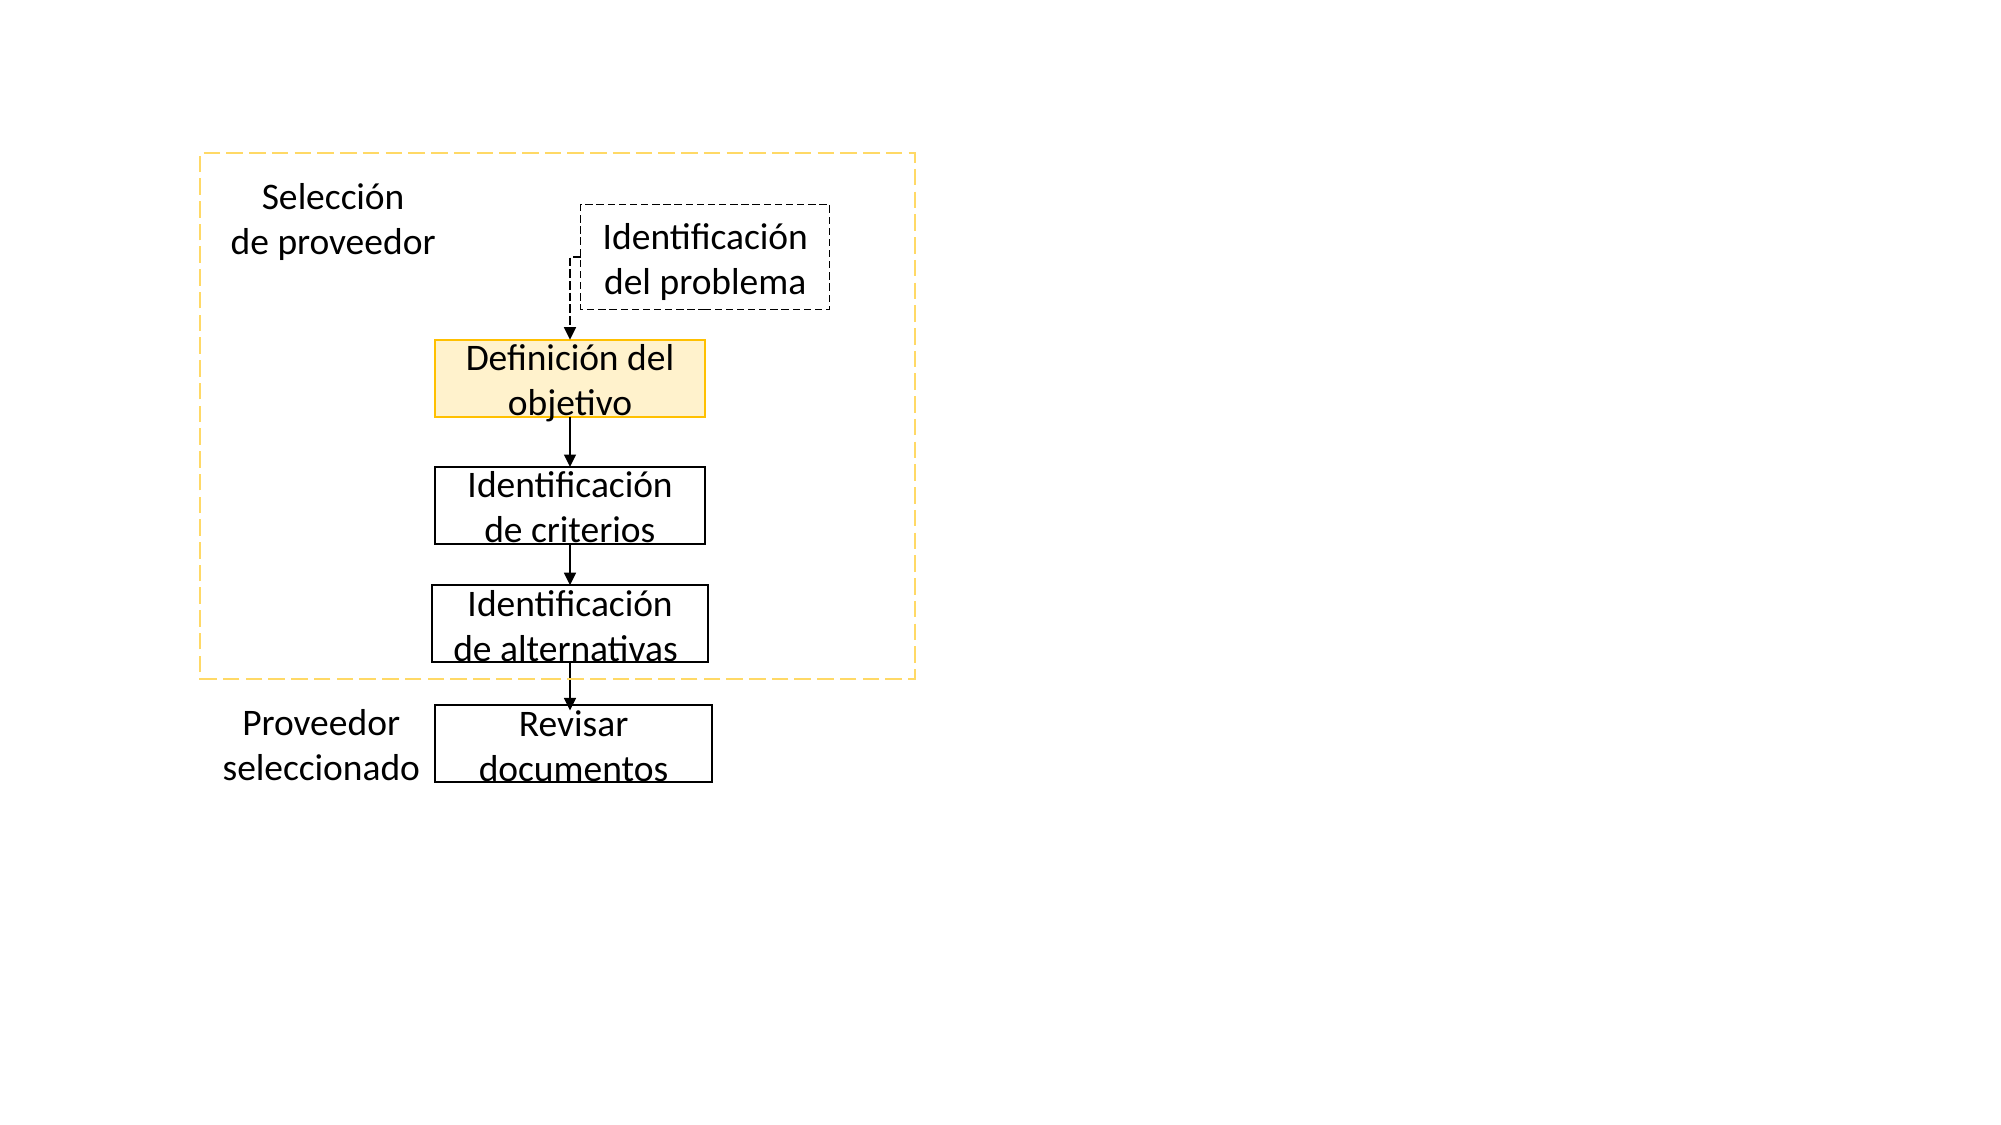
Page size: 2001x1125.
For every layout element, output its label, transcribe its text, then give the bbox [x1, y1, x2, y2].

text_box Revisar documentos [434, 704, 713, 783]
text_box Selección de proveedor [212, 164, 455, 270]
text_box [569, 257, 582, 340]
text_box Proveedor seleccionado [200, 690, 443, 796]
text_box [199, 152, 916, 680]
